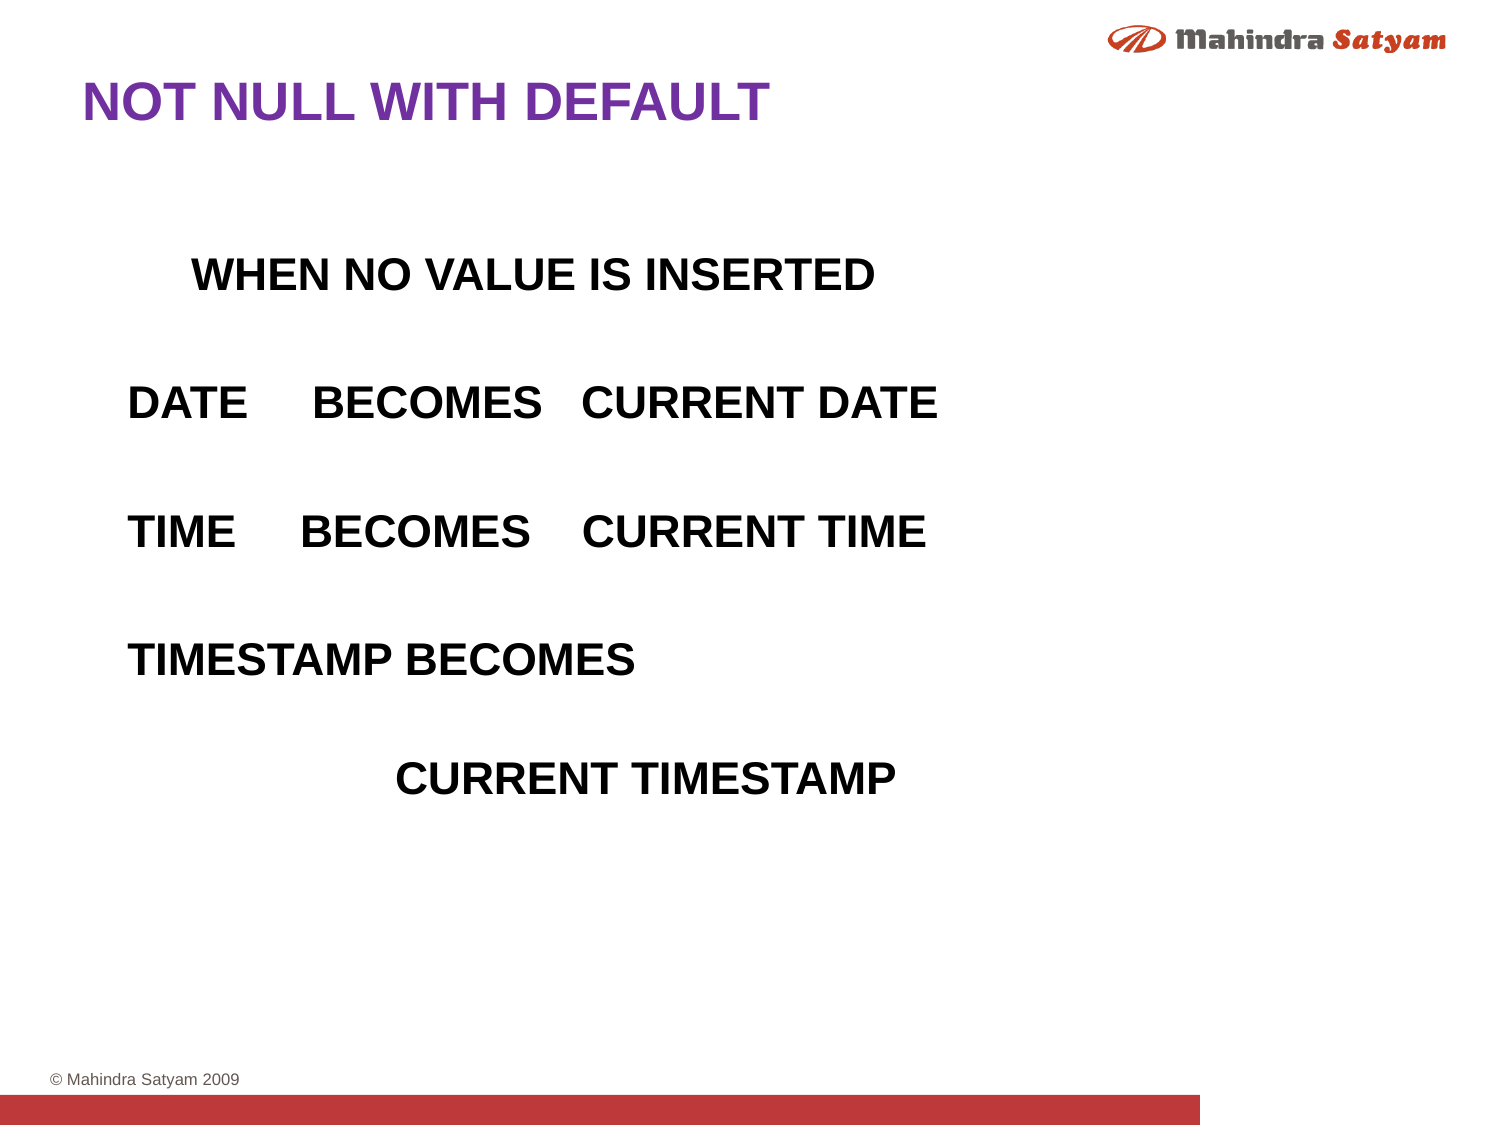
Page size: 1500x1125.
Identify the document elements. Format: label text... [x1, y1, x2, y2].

text_box WHEN NO VALUE IS INSERTED DATE BECOMES CURRENT DATE TIME BECOMES CURRENT TIME TIMESTAMP BECOMES CURRENT TIMESTAMP [112, 237, 1388, 1000]
picture [1107, 25, 1446, 53]
text_box NOT NULL WITH DEFAULT [61, 25, 793, 174]
